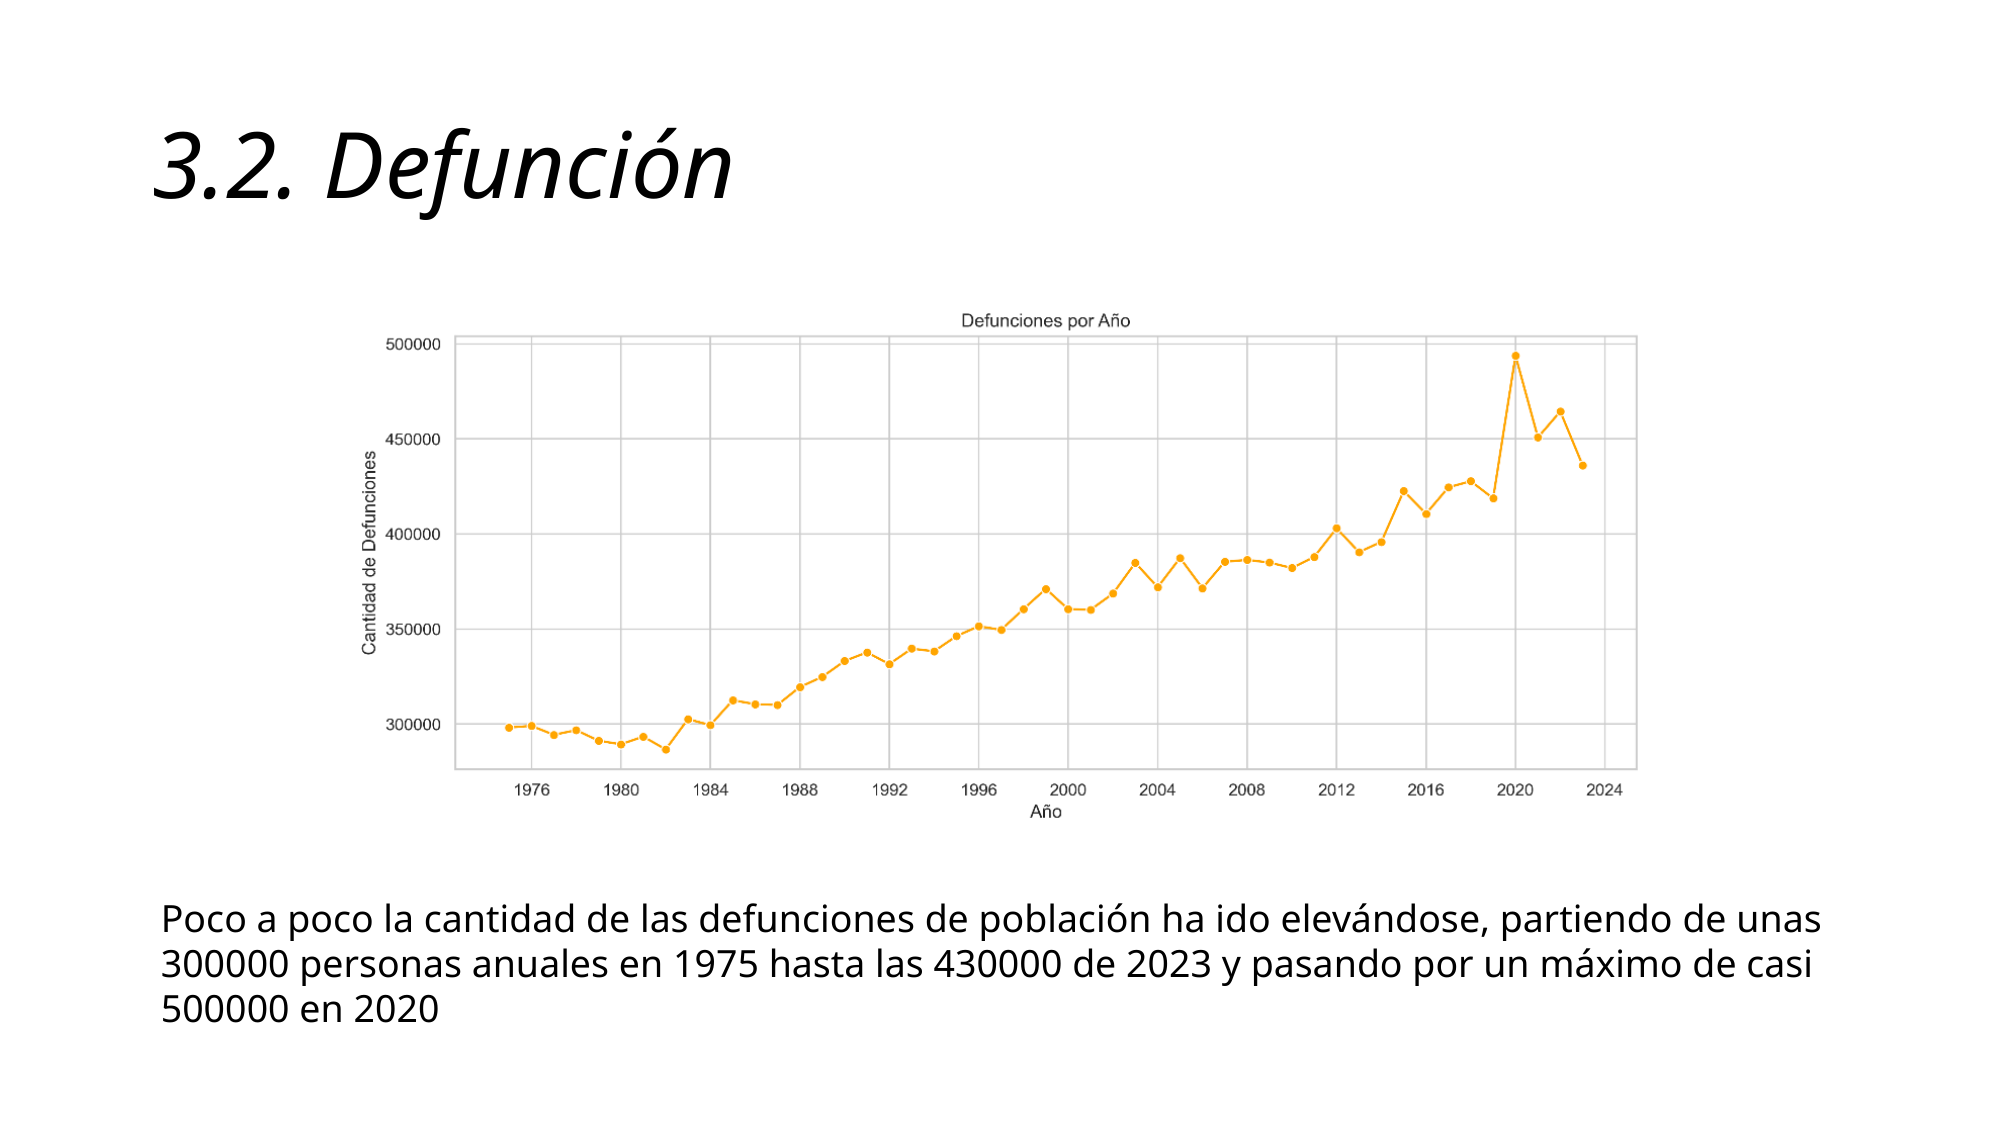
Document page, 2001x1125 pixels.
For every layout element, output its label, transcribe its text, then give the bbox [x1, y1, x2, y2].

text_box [145, 293, 1855, 995]
title 3.2. Defunción [137, 59, 1863, 278]
